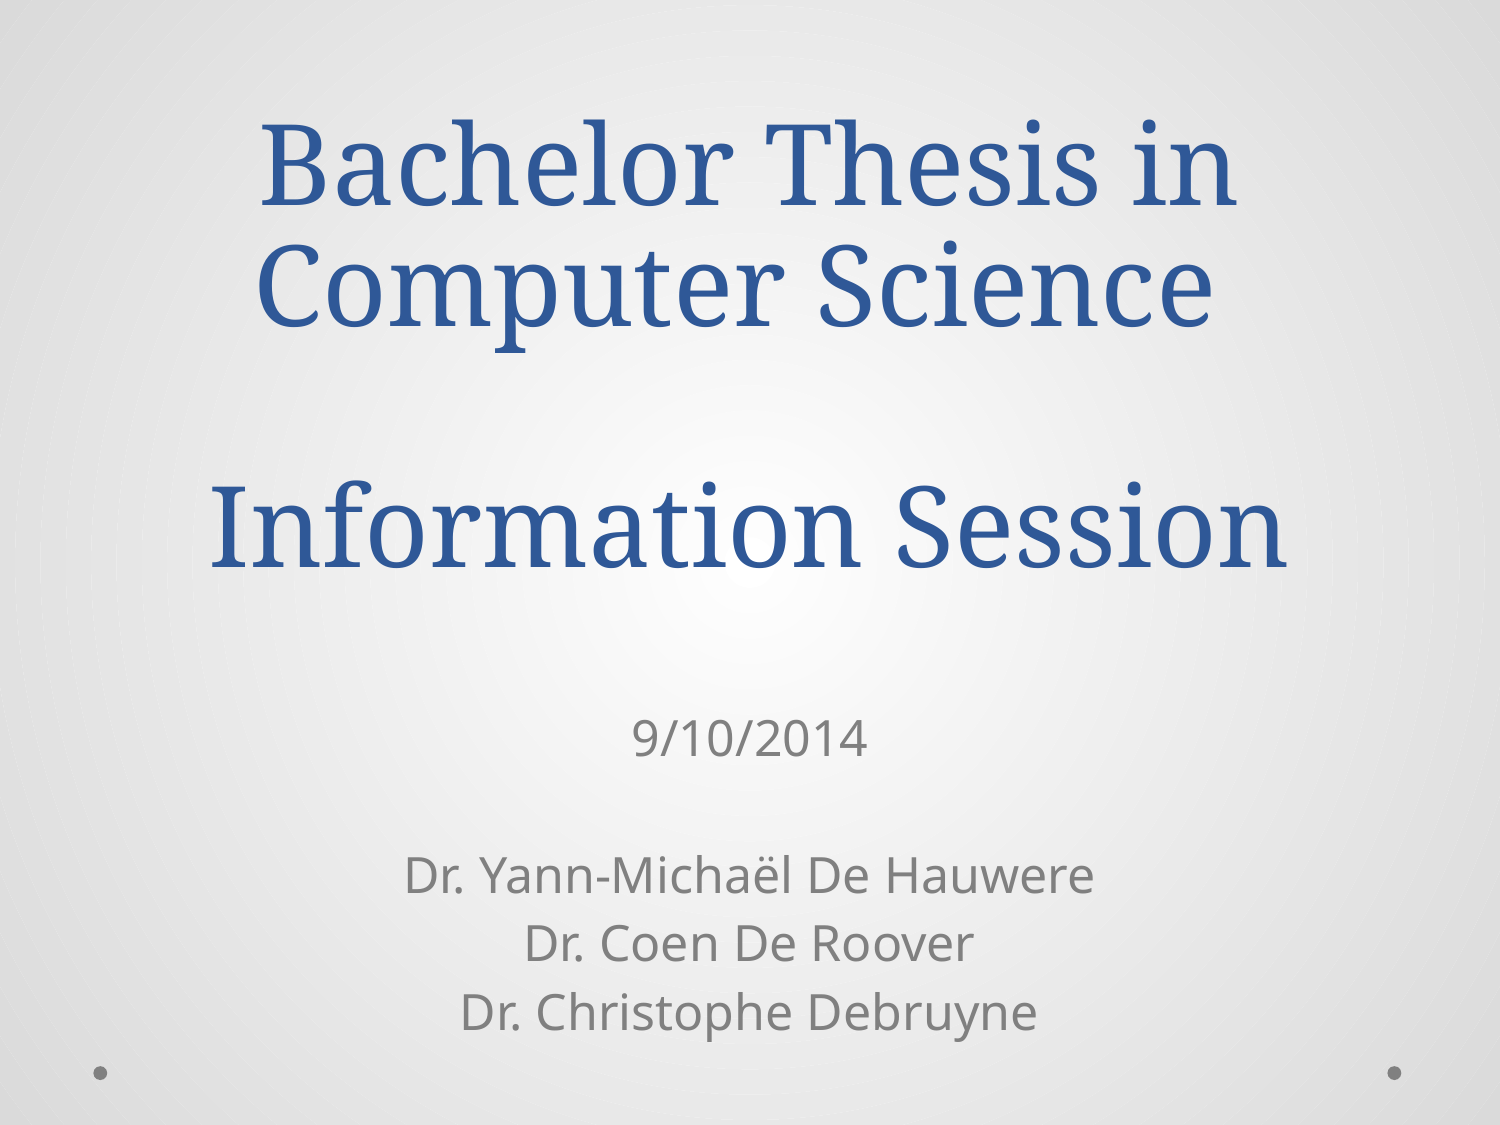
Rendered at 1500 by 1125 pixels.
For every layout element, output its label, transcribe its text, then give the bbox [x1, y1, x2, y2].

list 9/10/2014 Dr. Yann-Michaël De Hauwere Dr. Coen De Roover Dr. Christophe Debruyne [90, 701, 1410, 1072]
title Bachelor Thesis in Computer Science Information Session [90, 138, 1410, 598]
